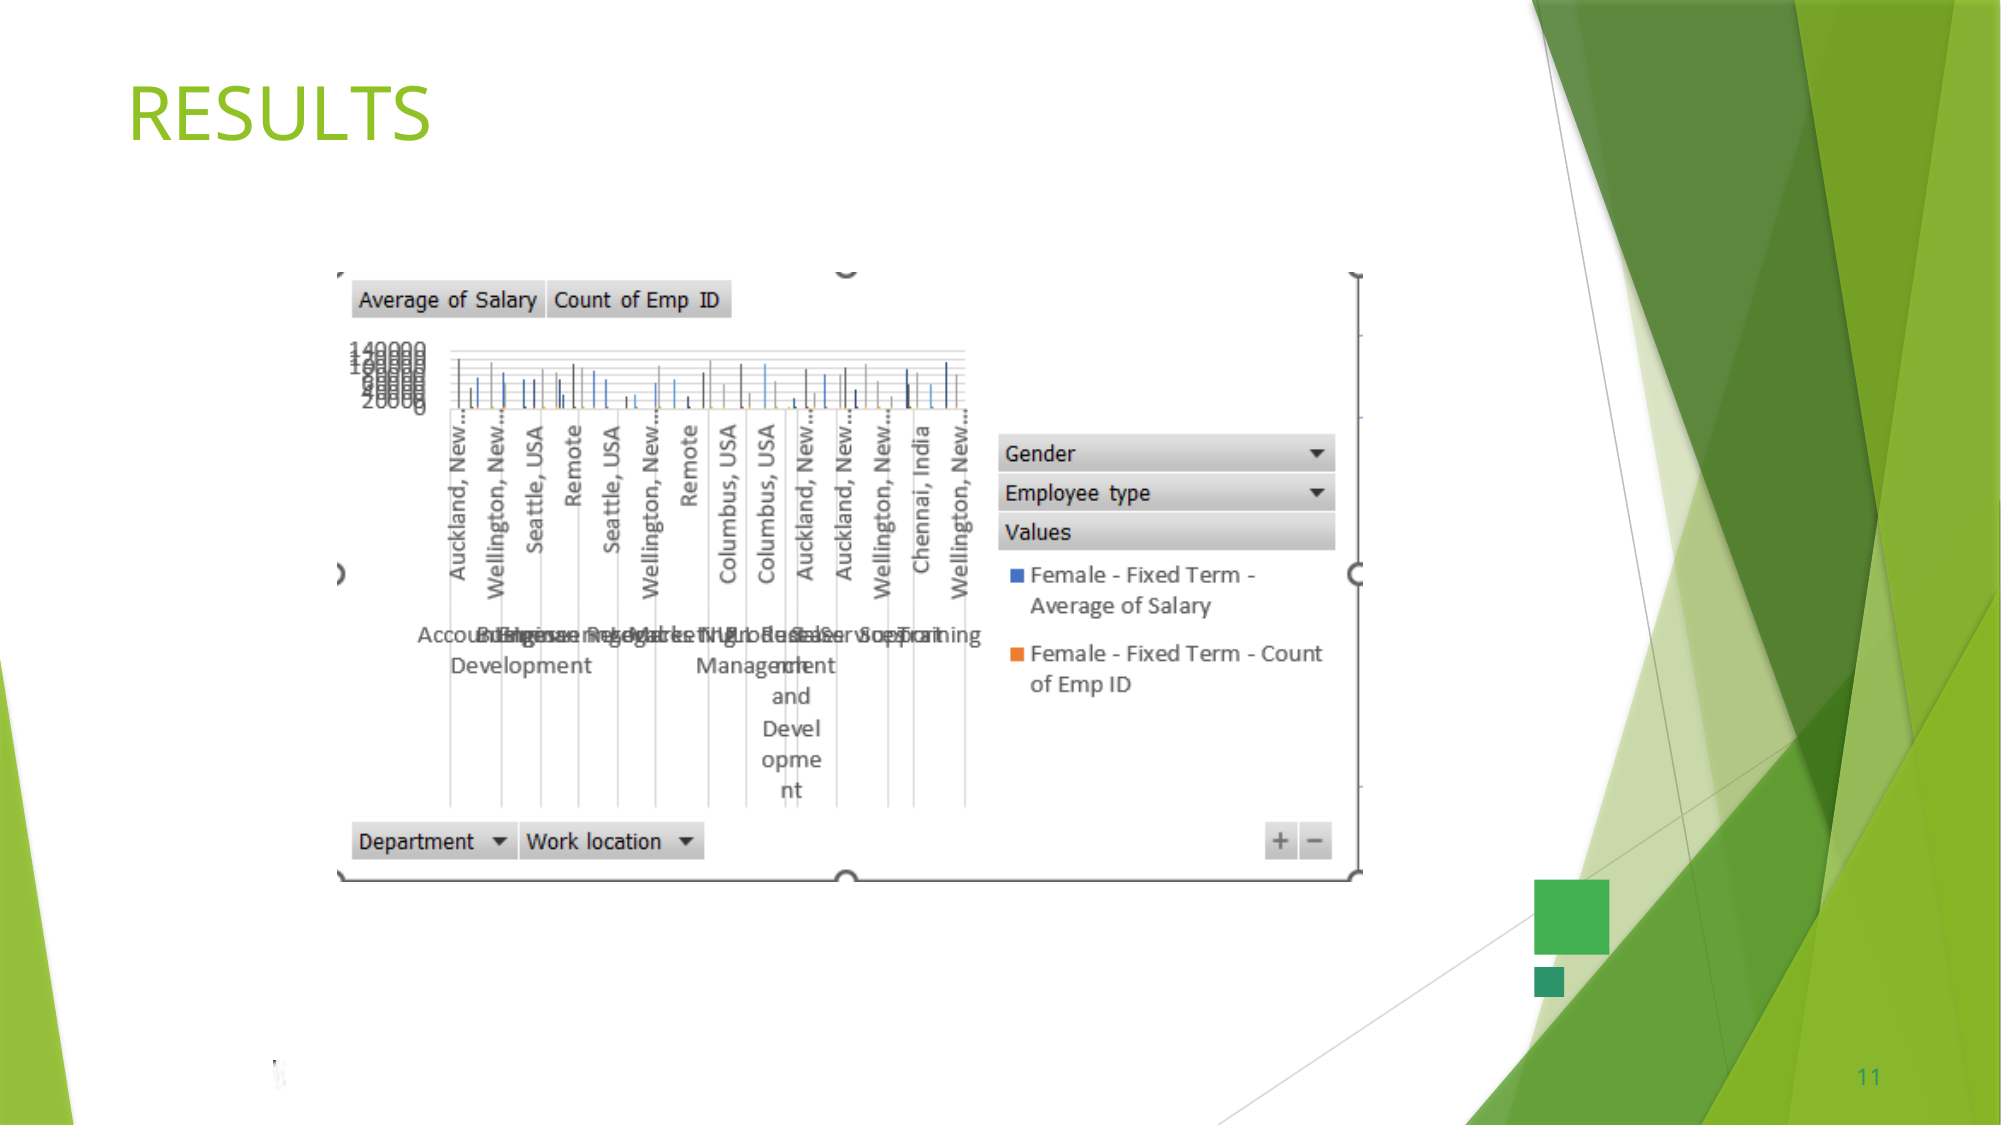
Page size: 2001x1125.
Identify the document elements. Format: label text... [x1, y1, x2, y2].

picture [272, 1060, 287, 1091]
picture [336, 271, 1363, 883]
text_box 11 [1849, 1061, 1888, 1095]
text_box [1534, 879, 1610, 955]
text_box [1534, 967, 1565, 997]
title RESULTS [123, 63, 524, 254]
